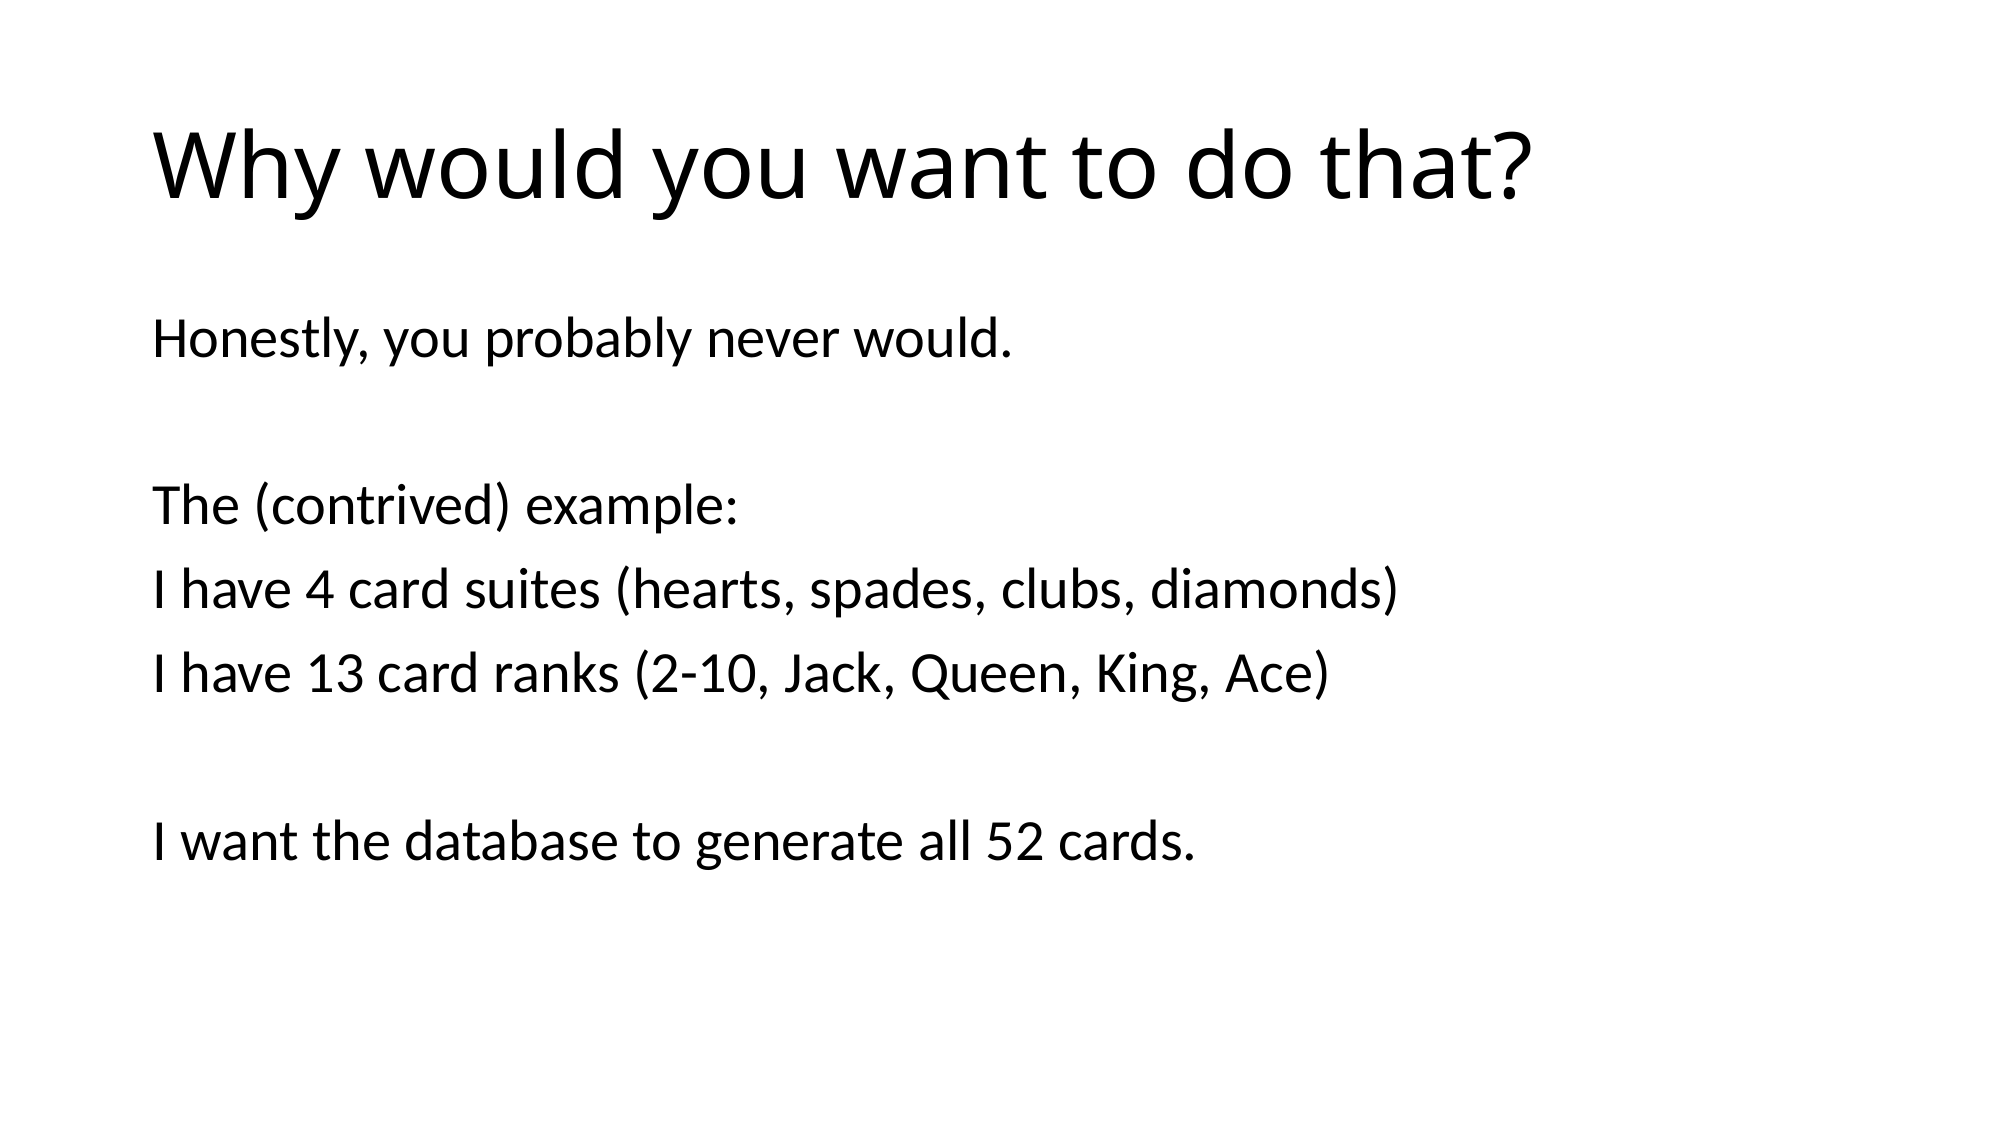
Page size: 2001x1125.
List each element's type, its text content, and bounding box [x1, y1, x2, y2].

list Honestly, you probably never would. The (contrived) example: I have 4 card suites (hearts, spades, clubs, diamonds) I have 13 card ranks (2-10, Jack, Queen, King, Ace) I want the database to generate all 52 cards. [137, 299, 1863, 1014]
title Why would you want to do that? [137, 59, 1863, 278]
